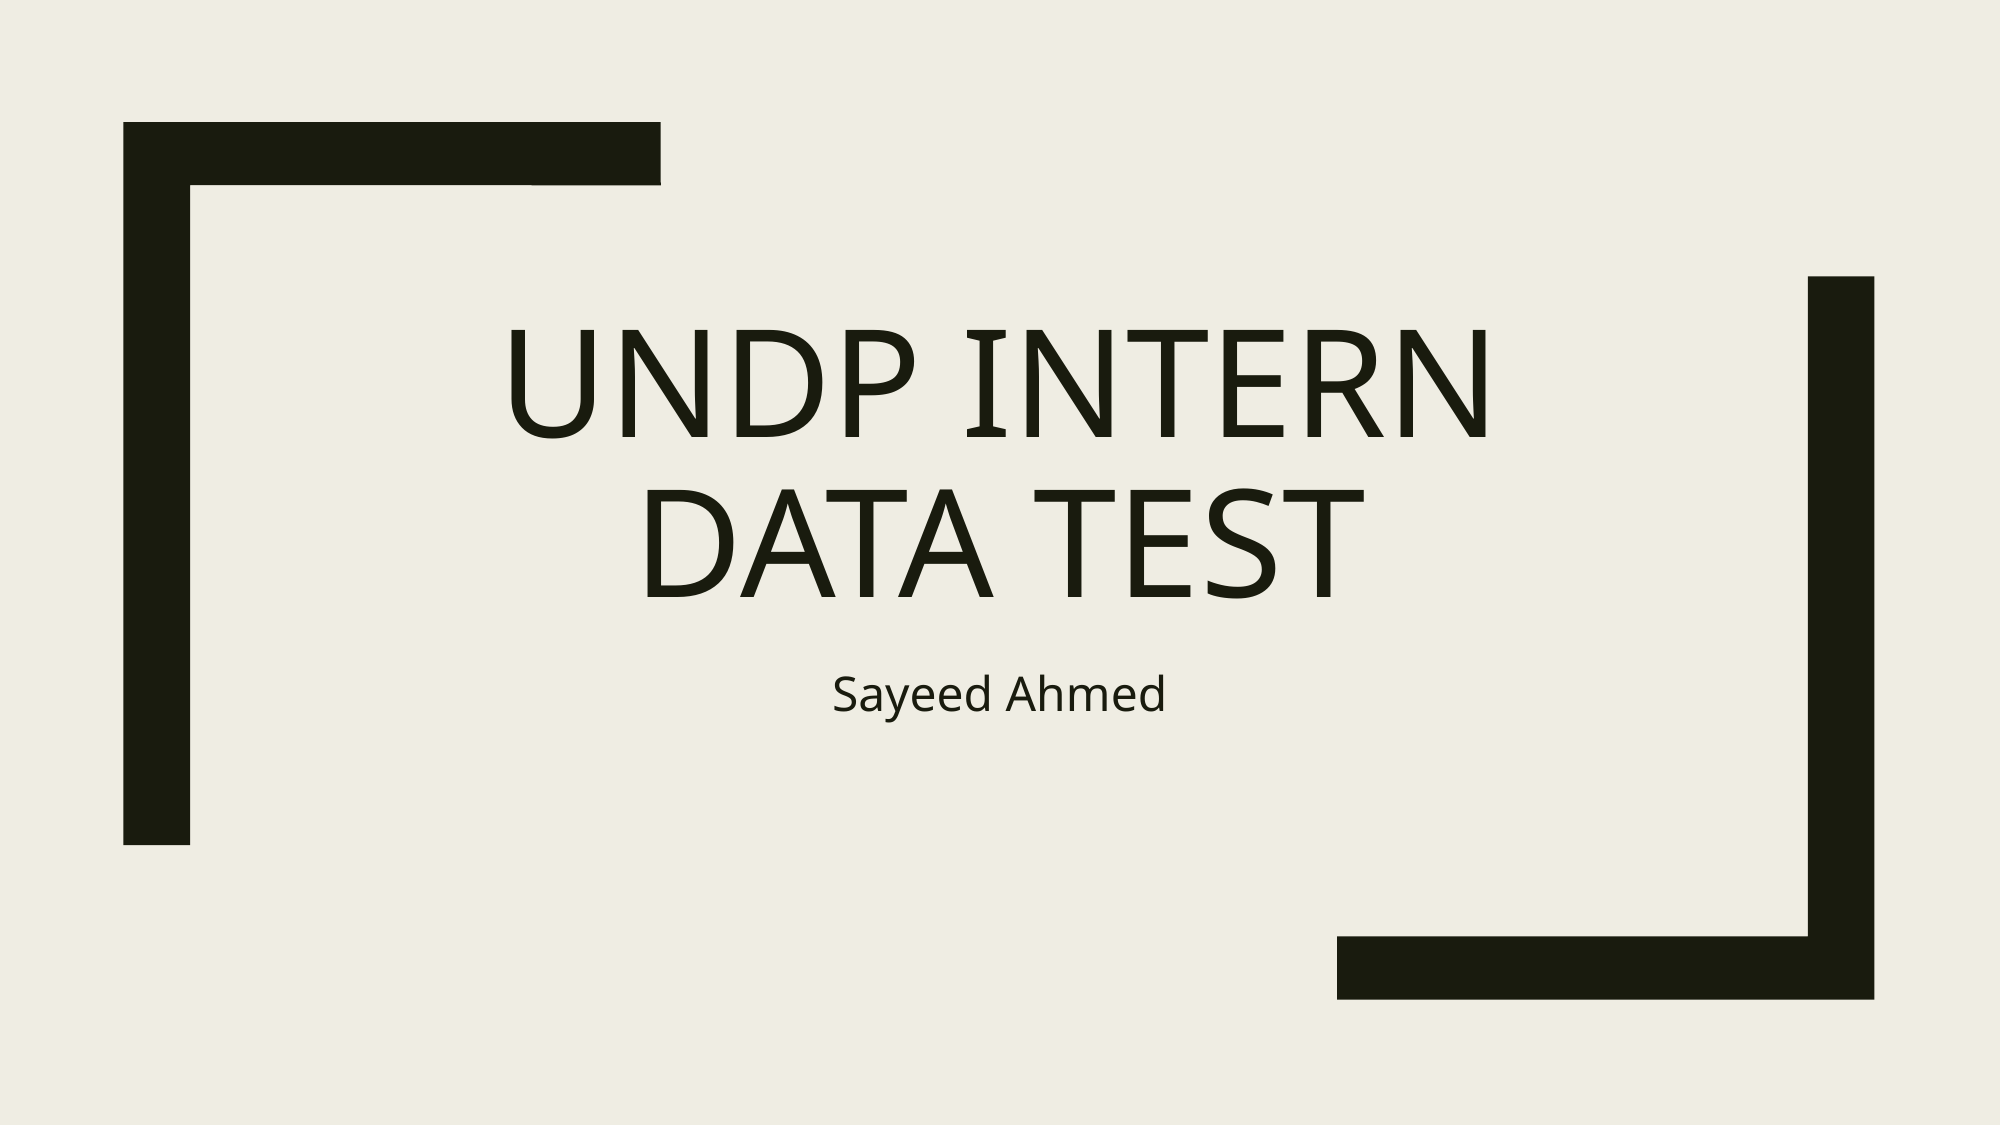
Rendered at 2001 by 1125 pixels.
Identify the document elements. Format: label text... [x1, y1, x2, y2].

subtitle Sayeed Ahmed [439, 649, 1561, 828]
title UNDP Intern Data Test [314, 293, 1686, 638]
